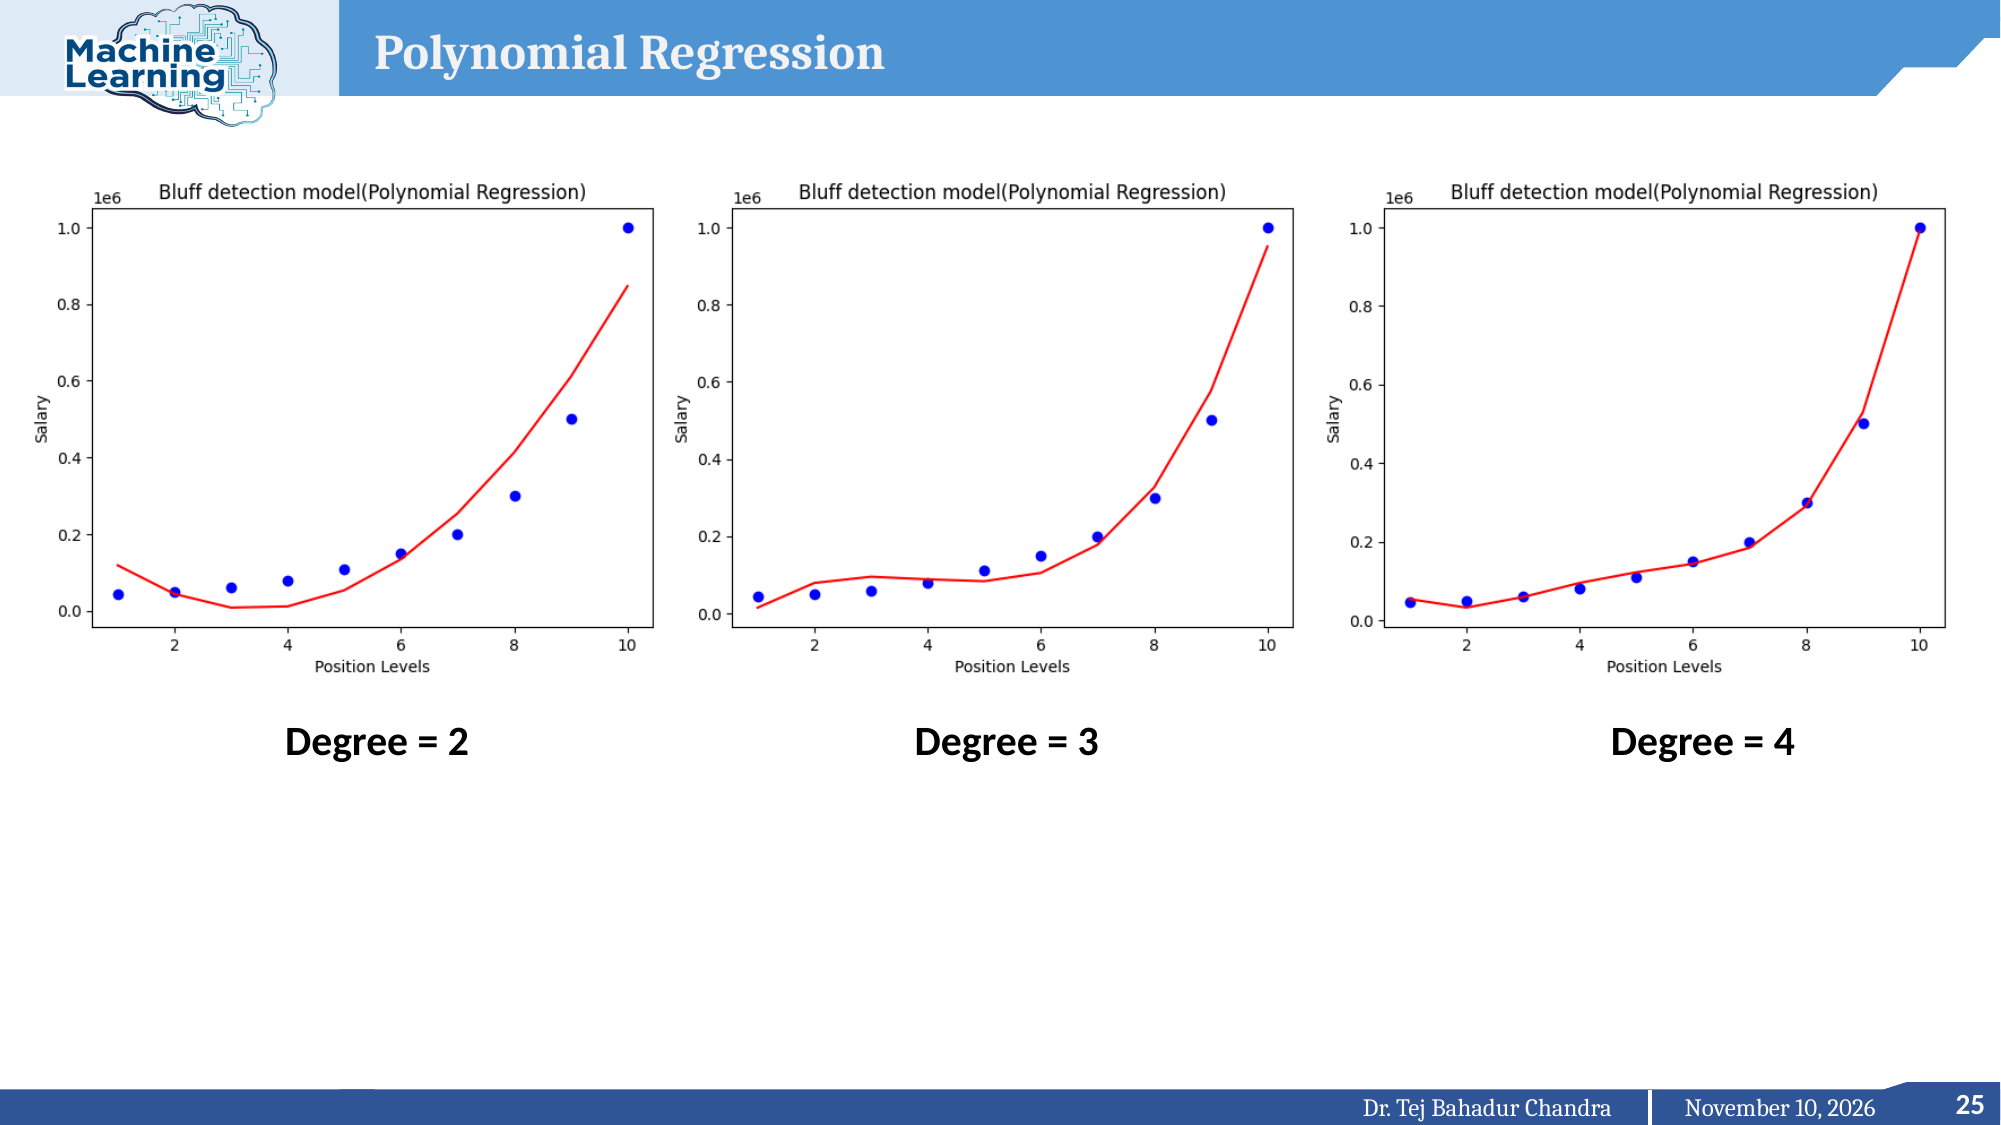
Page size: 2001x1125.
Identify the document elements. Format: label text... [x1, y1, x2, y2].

picture [23, 172, 1304, 687]
picture [1315, 172, 1956, 687]
text_box Polynomial Regression [359, 11, 1938, 87]
text_box Degree = 2 Degree = 3 Degree = 4 [270, 706, 1908, 772]
picture [64, 0, 290, 131]
